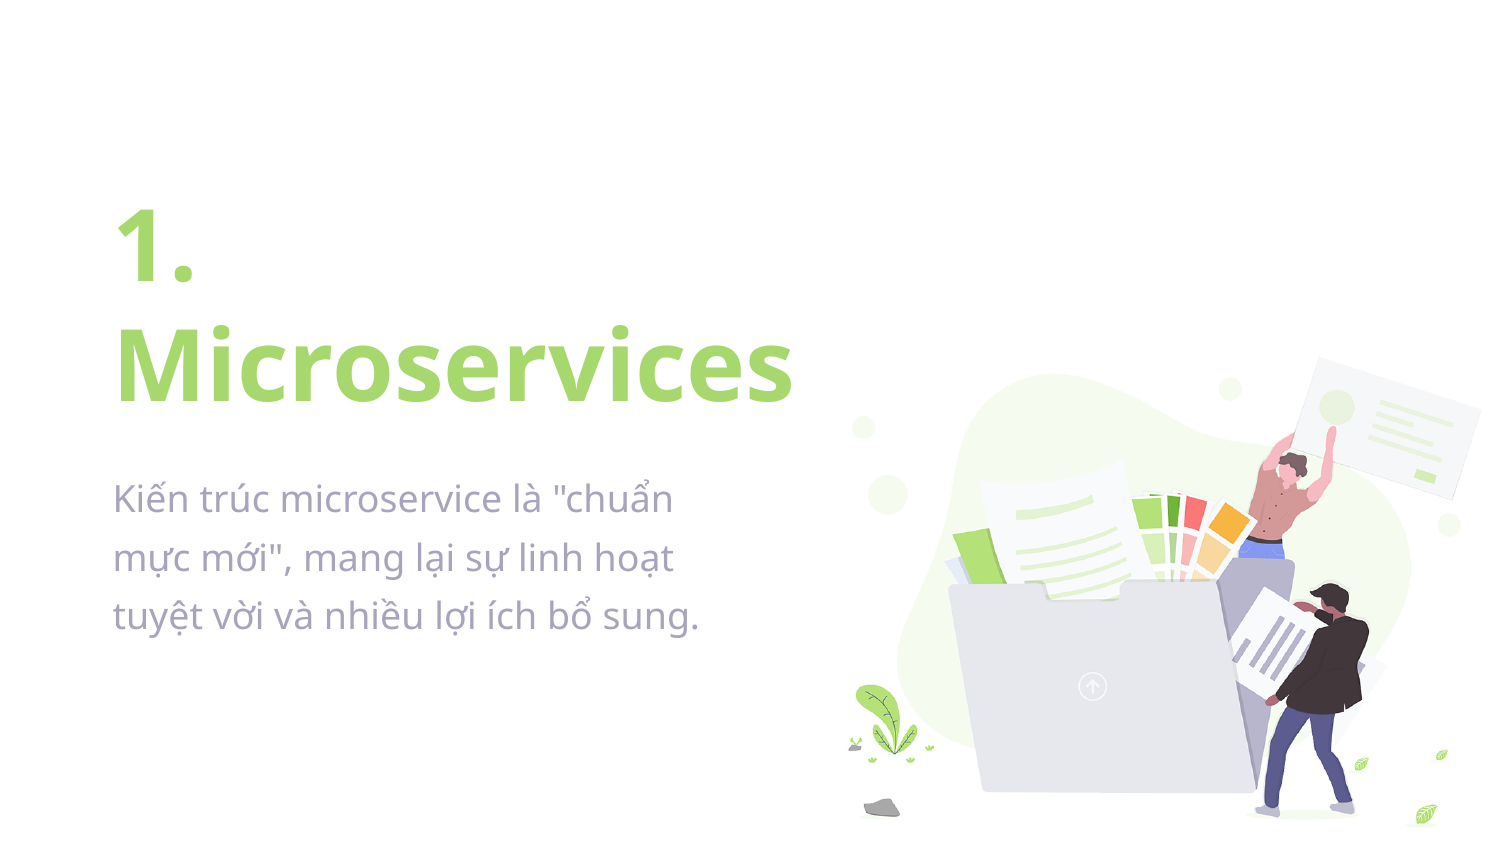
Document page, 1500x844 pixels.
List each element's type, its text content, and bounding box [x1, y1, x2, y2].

subtitle Kiến trúc microservice là "chuẩn mực mới", mang lại sự linh hoạt tuyệt vời và nhiều lợi ích bổ sung. [112, 461, 718, 641]
title 1. Microservices [112, 231, 929, 422]
picture [844, 356, 1482, 828]
